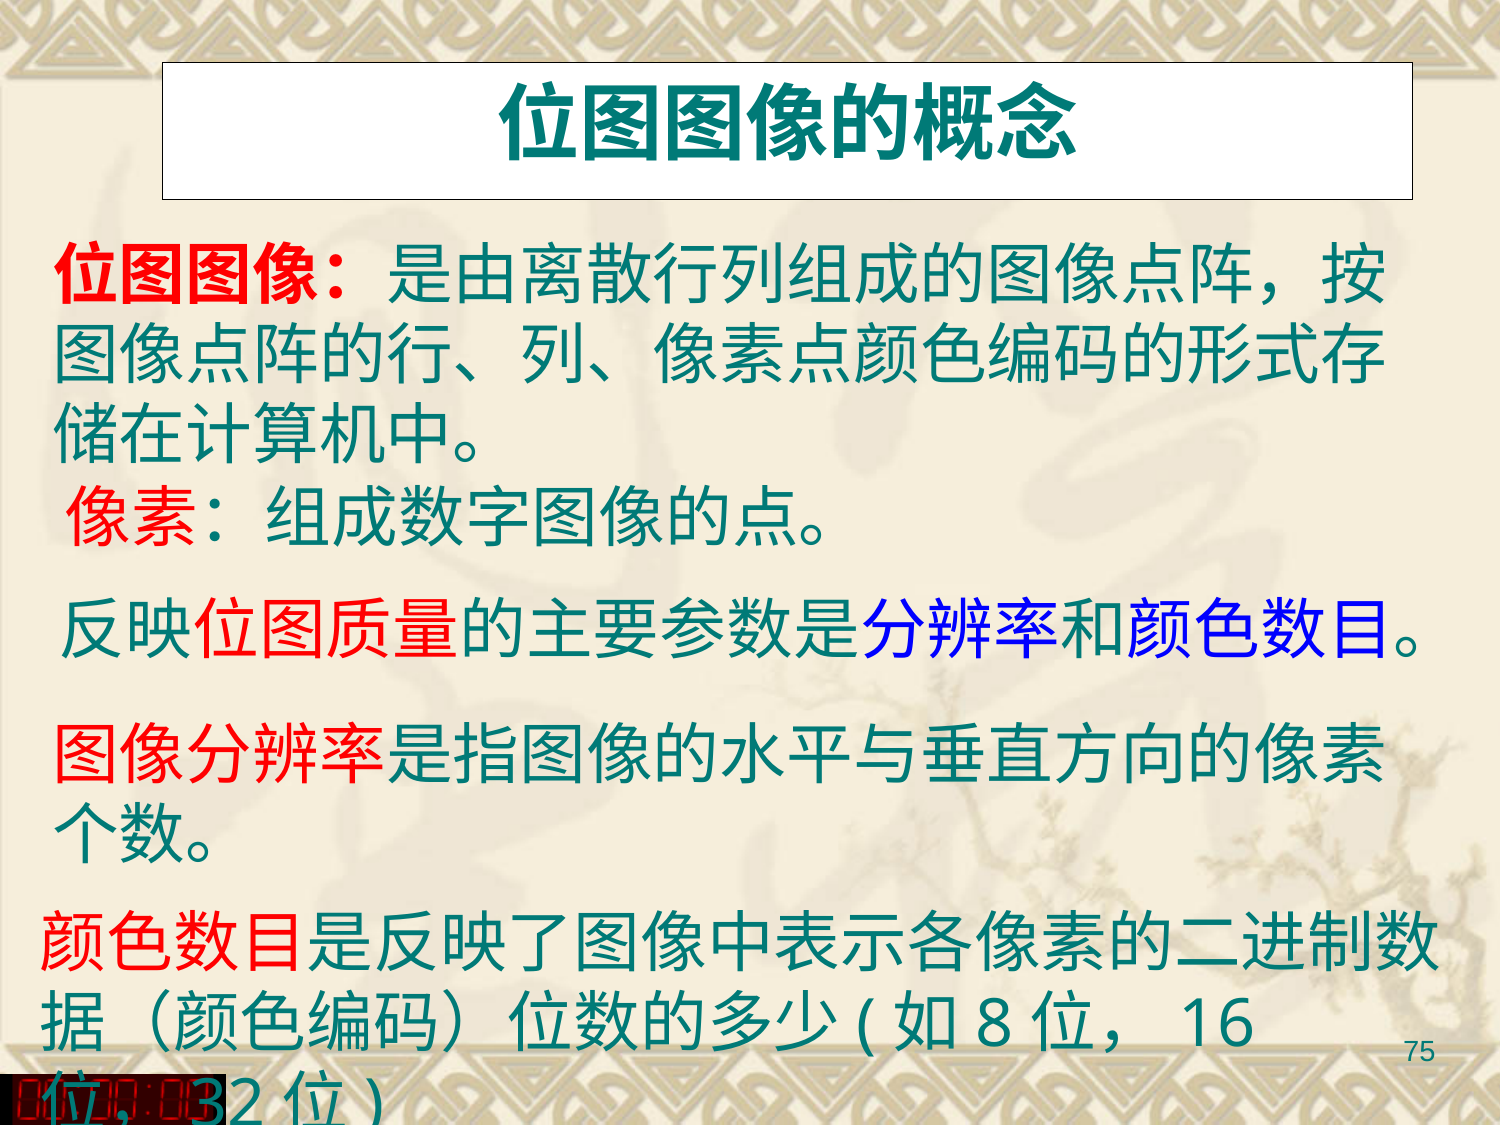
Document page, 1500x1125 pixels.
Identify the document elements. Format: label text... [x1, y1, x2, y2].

title 位图图像的概念 [162, 62, 1413, 200]
picture [0, 0, 1500, 1125]
text_box 颜色数目是反映了图像中表示各像素的二进制数据（颜色编码）位数的多少(如8位，16位，32位) [24, 892, 1500, 1125]
slide_number 75 [1074, 1024, 1451, 1103]
text_box 像素：组成数字图像的点。 [49, 467, 881, 563]
text_box 反映位图质量的主要参数是分辨率和颜色数目。 [44, 579, 1476, 675]
text_box 位图图像：是由离散行列组成的图像点阵，按图像点阵的行、列、像素点颜色编码的形式存储在计算机中。 [37, 224, 1438, 480]
text_box 图像分辨率是指图像的水平与垂直方向的像素个数。 [37, 704, 1425, 880]
